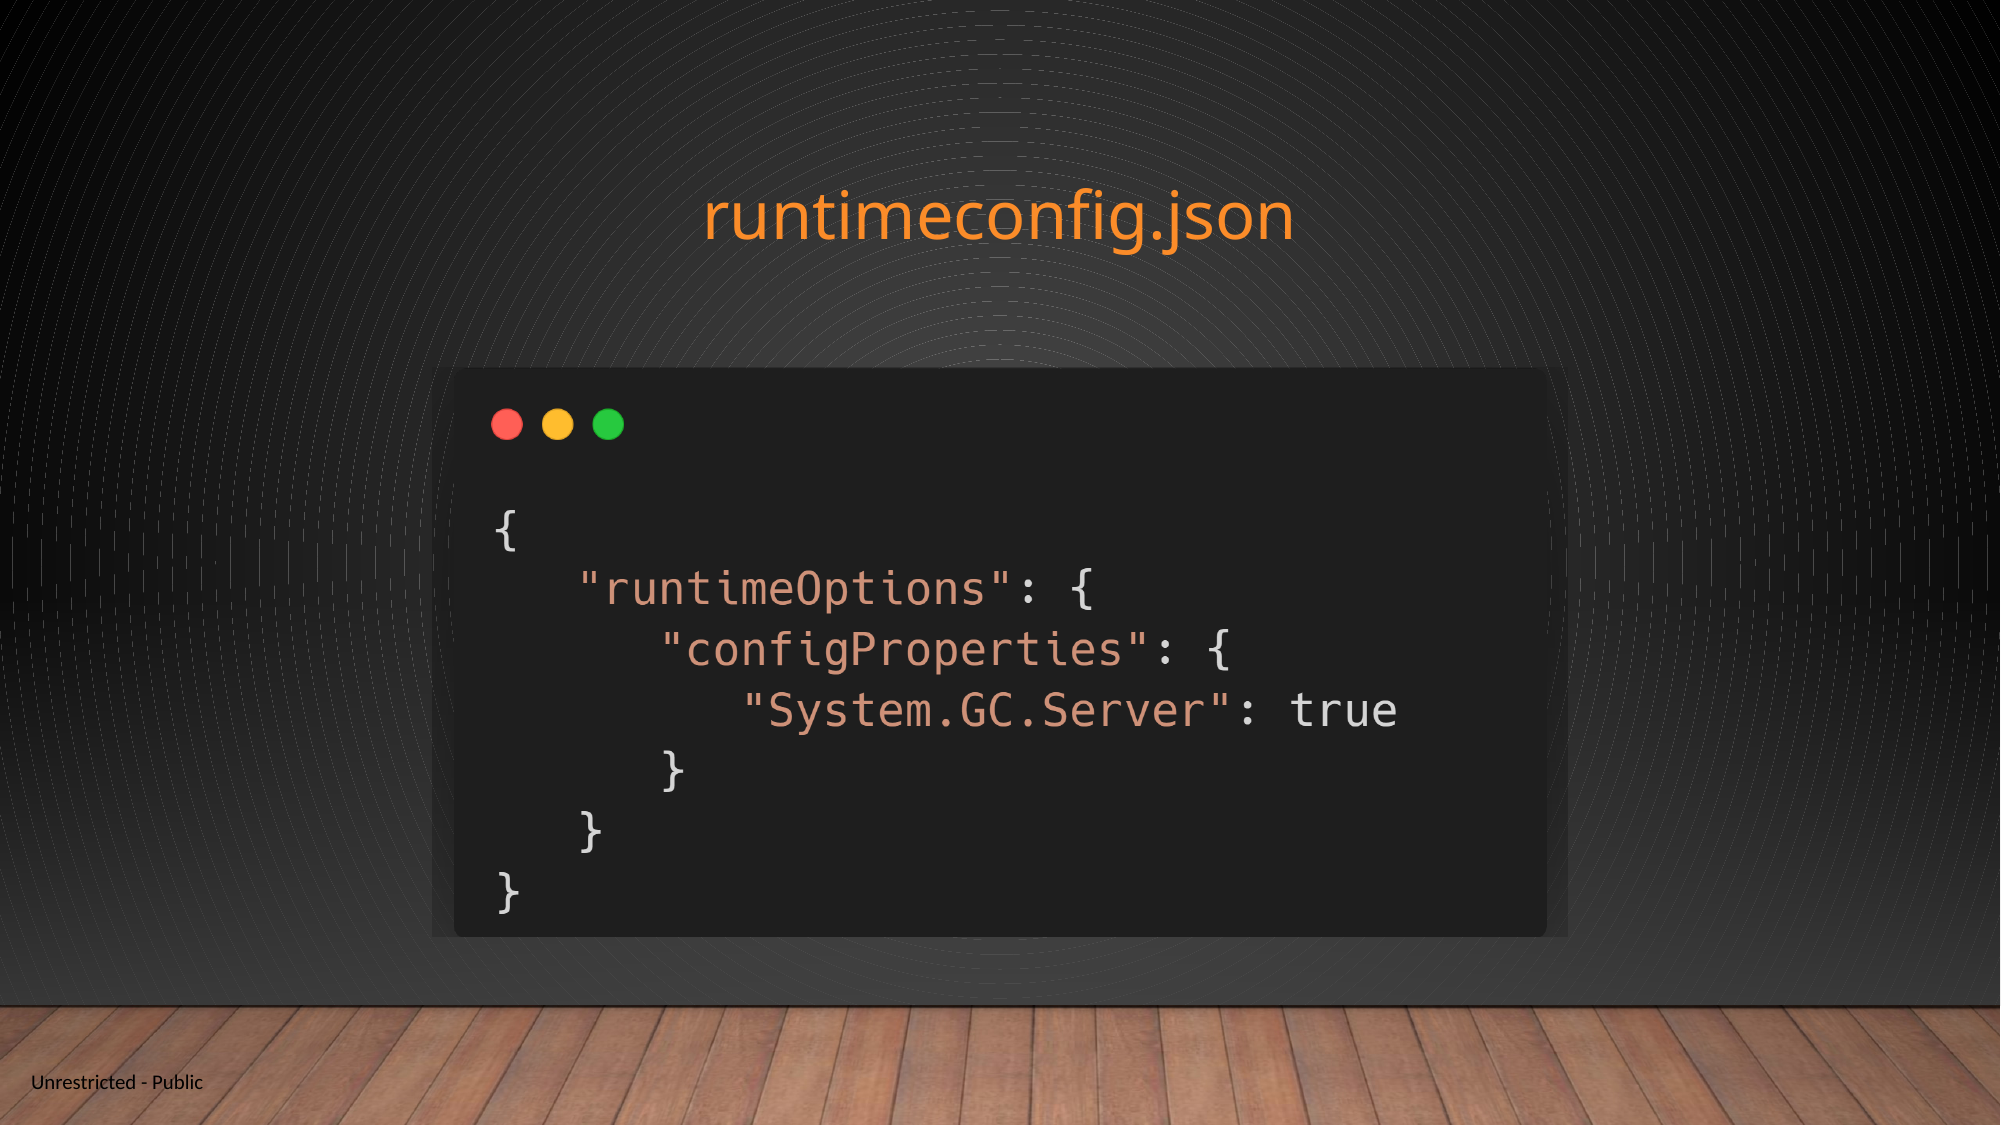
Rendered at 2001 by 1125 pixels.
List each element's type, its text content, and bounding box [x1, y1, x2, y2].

title runtimeconfig.json [238, 131, 1763, 305]
picture [431, 367, 1569, 937]
picture [0, 1005, 2000, 1125]
